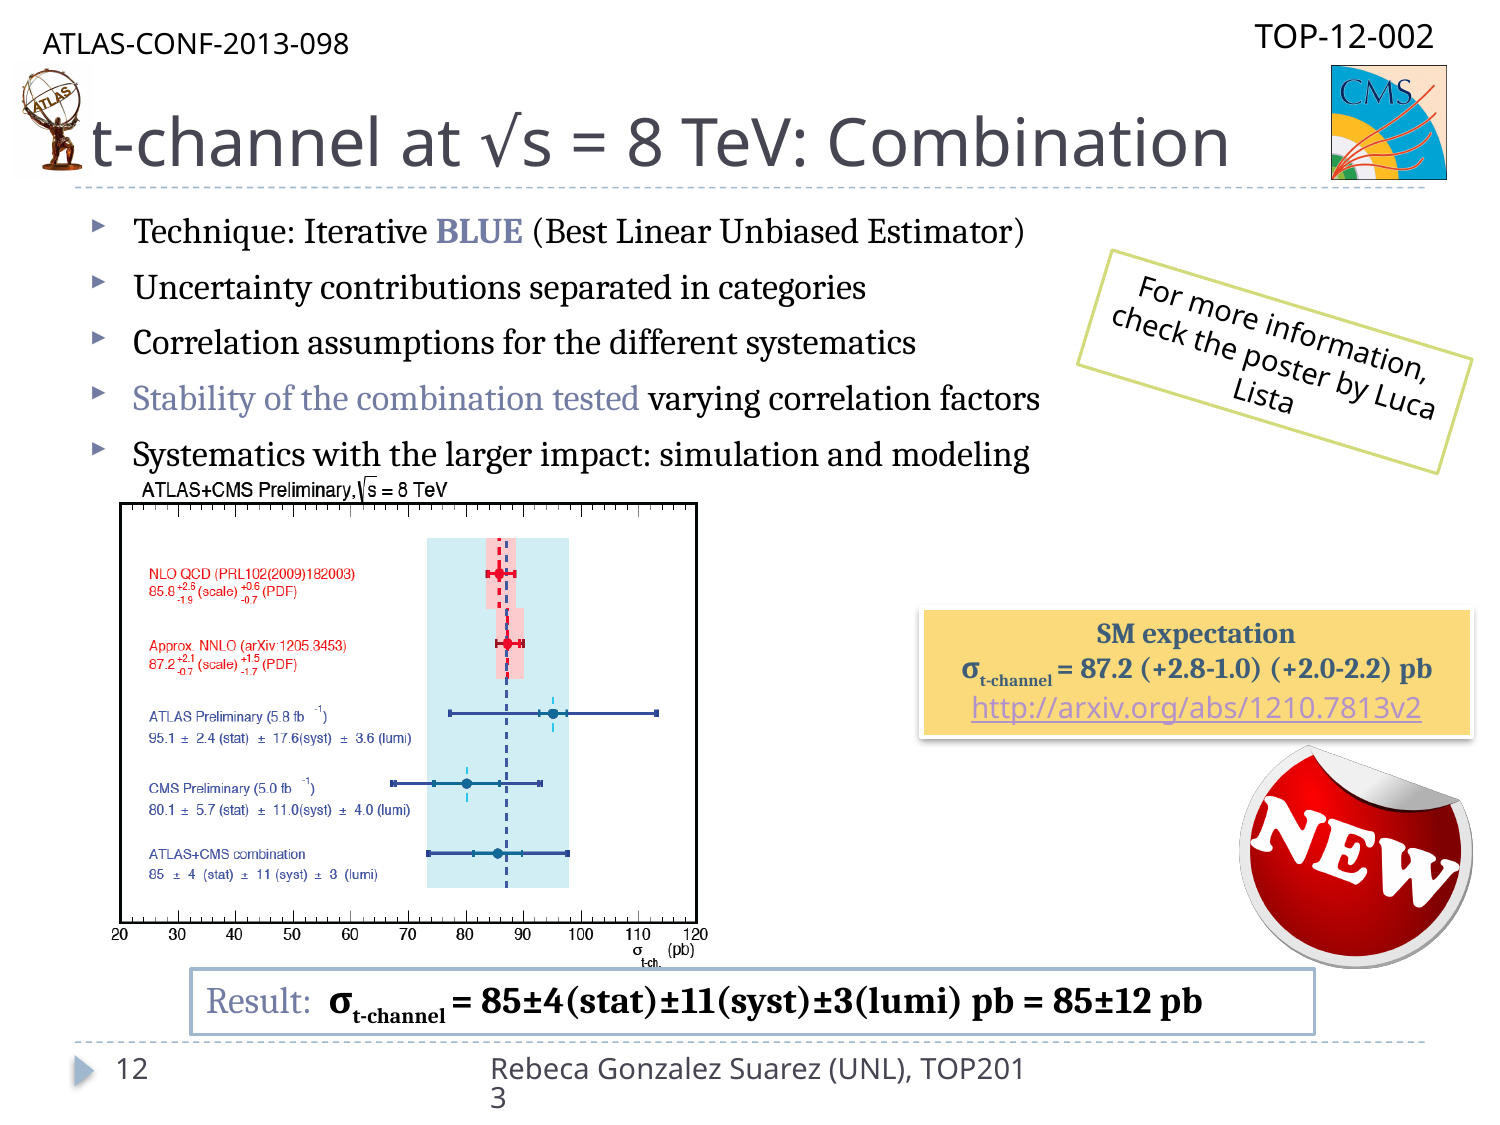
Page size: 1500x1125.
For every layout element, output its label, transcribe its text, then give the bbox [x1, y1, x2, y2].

picture [100, 474, 712, 970]
text_box SM expectation σt-channel = 87.2 (+2.8-1.0) (+2.0-2.2) pb http://arxiv.org/abs/1210.7813v2 [919, 605, 1474, 739]
picture [1331, 64, 1447, 180]
picture [12, 60, 93, 181]
text_box TOP-12-002 [1239, 8, 1450, 63]
footer Rebeca Gonzalez Suarez (UNL), TOP2013 [475, 1042, 1051, 1103]
picture [1368, 81, 1380, 103]
picture [1341, 81, 1349, 103]
picture [1422, 133, 1431, 144]
slide_number 12 [100, 1042, 426, 1103]
list Technique: Iterative BLUE (Best Linear Unbiased Estimator) Uncertainty contributions separated in categories Correlation assumptions for the different systematics Stability of the combination tested varying correlation factors Systematics with the larger impact: simulation and modeling [75, 200, 1425, 482]
text_box Result: σt-channel = 85±4(stat)±11(syst)±3(lumi) pb = 85±12 pb [189, 967, 1316, 1036]
text_box For more information, check the poster by Luca Lista [1075, 248, 1474, 476]
text_box ATLAS-CONF-2013-098 [28, 17, 365, 68]
title t-channel at √s = 8 TeV: Combination [97, 24, 1425, 188]
picture [1239, 735, 1473, 970]
